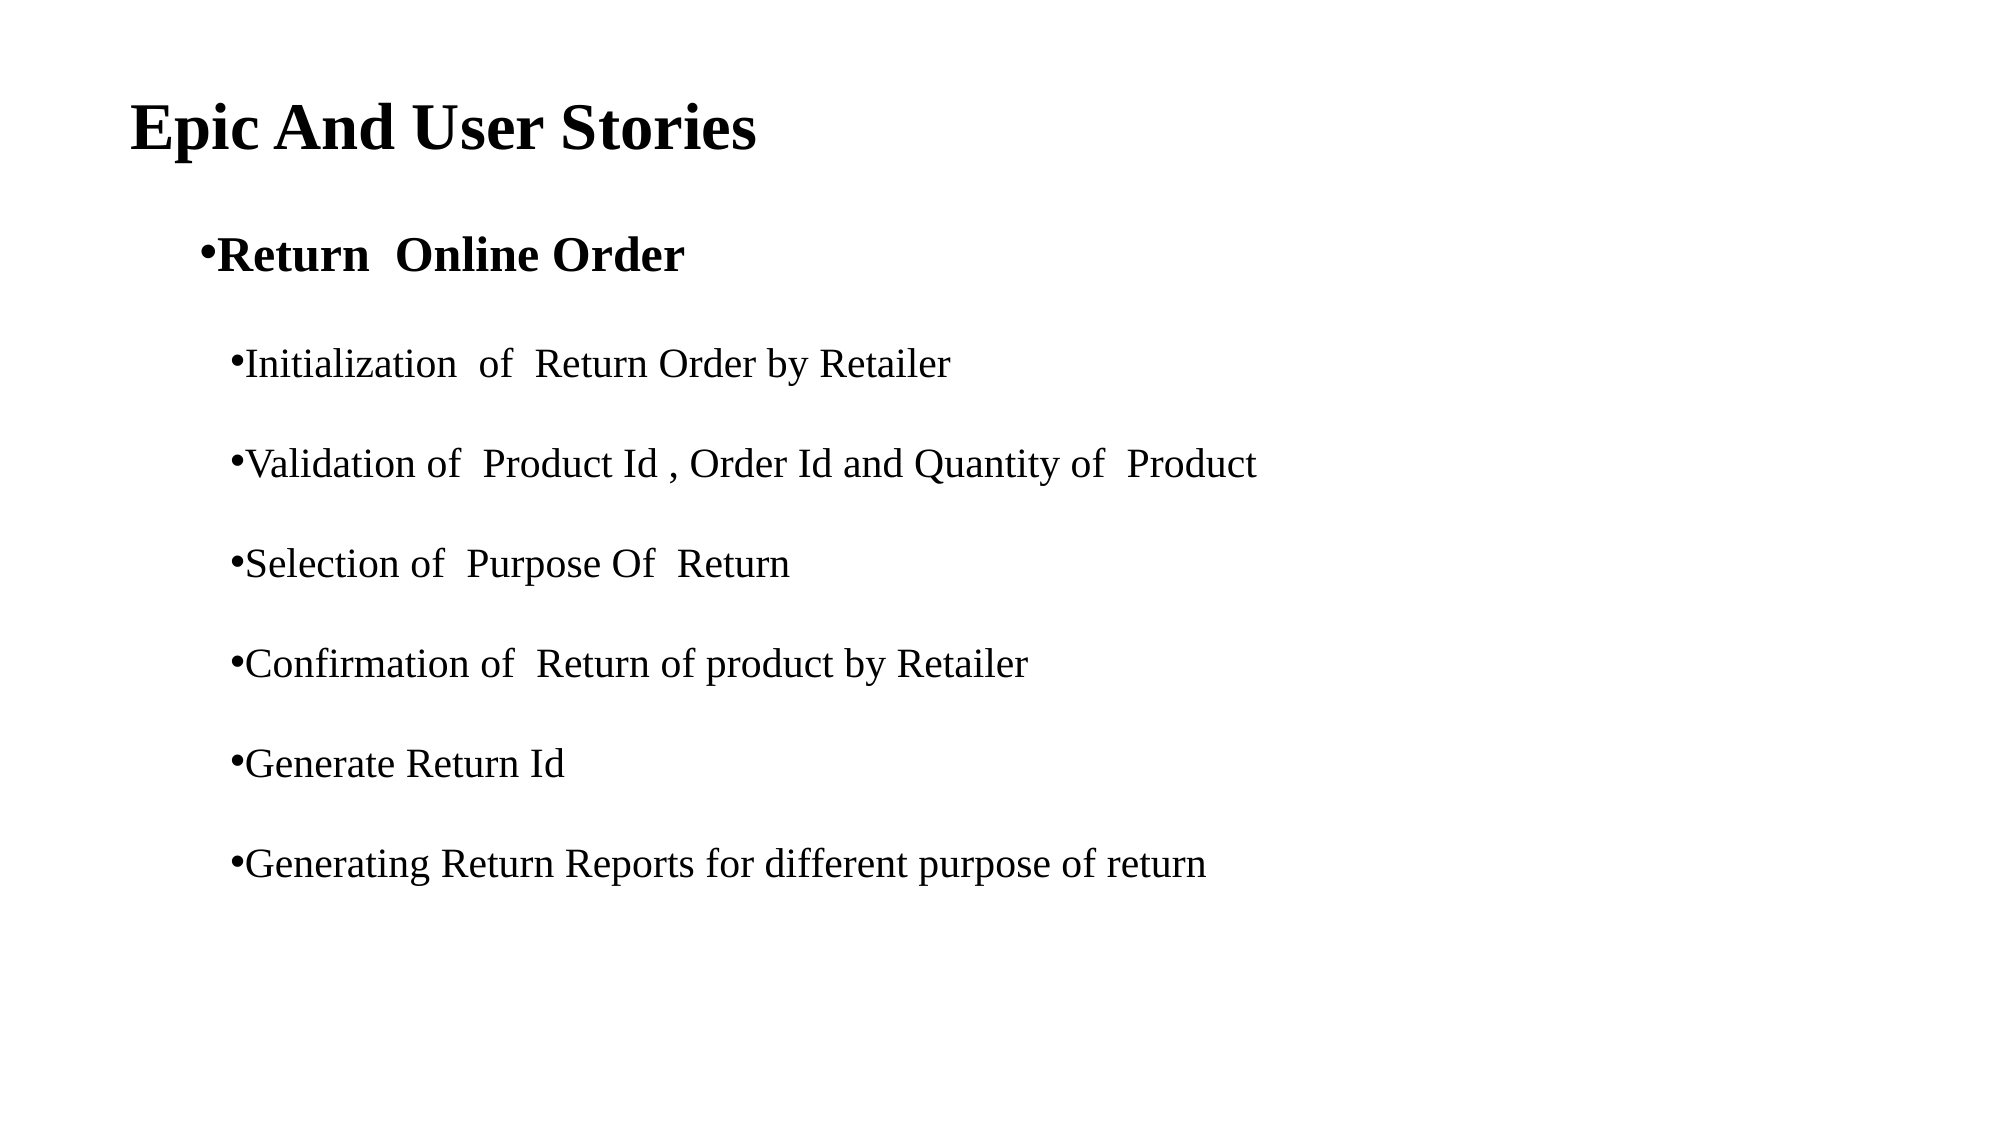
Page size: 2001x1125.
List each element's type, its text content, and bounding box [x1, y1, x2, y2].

text_box Return Online Order [184, 213, 854, 289]
text_box Initialization of Return Order by Retailer Validation of Product Id , Order Id and Quantity of Product Selection of Purpose Of Return Confirmation of Return of product by Retailer Generate Return Id Generating Return Reports for different purpose of return [215, 328, 1397, 1039]
title Epic And User Stories [115, 42, 1741, 215]
